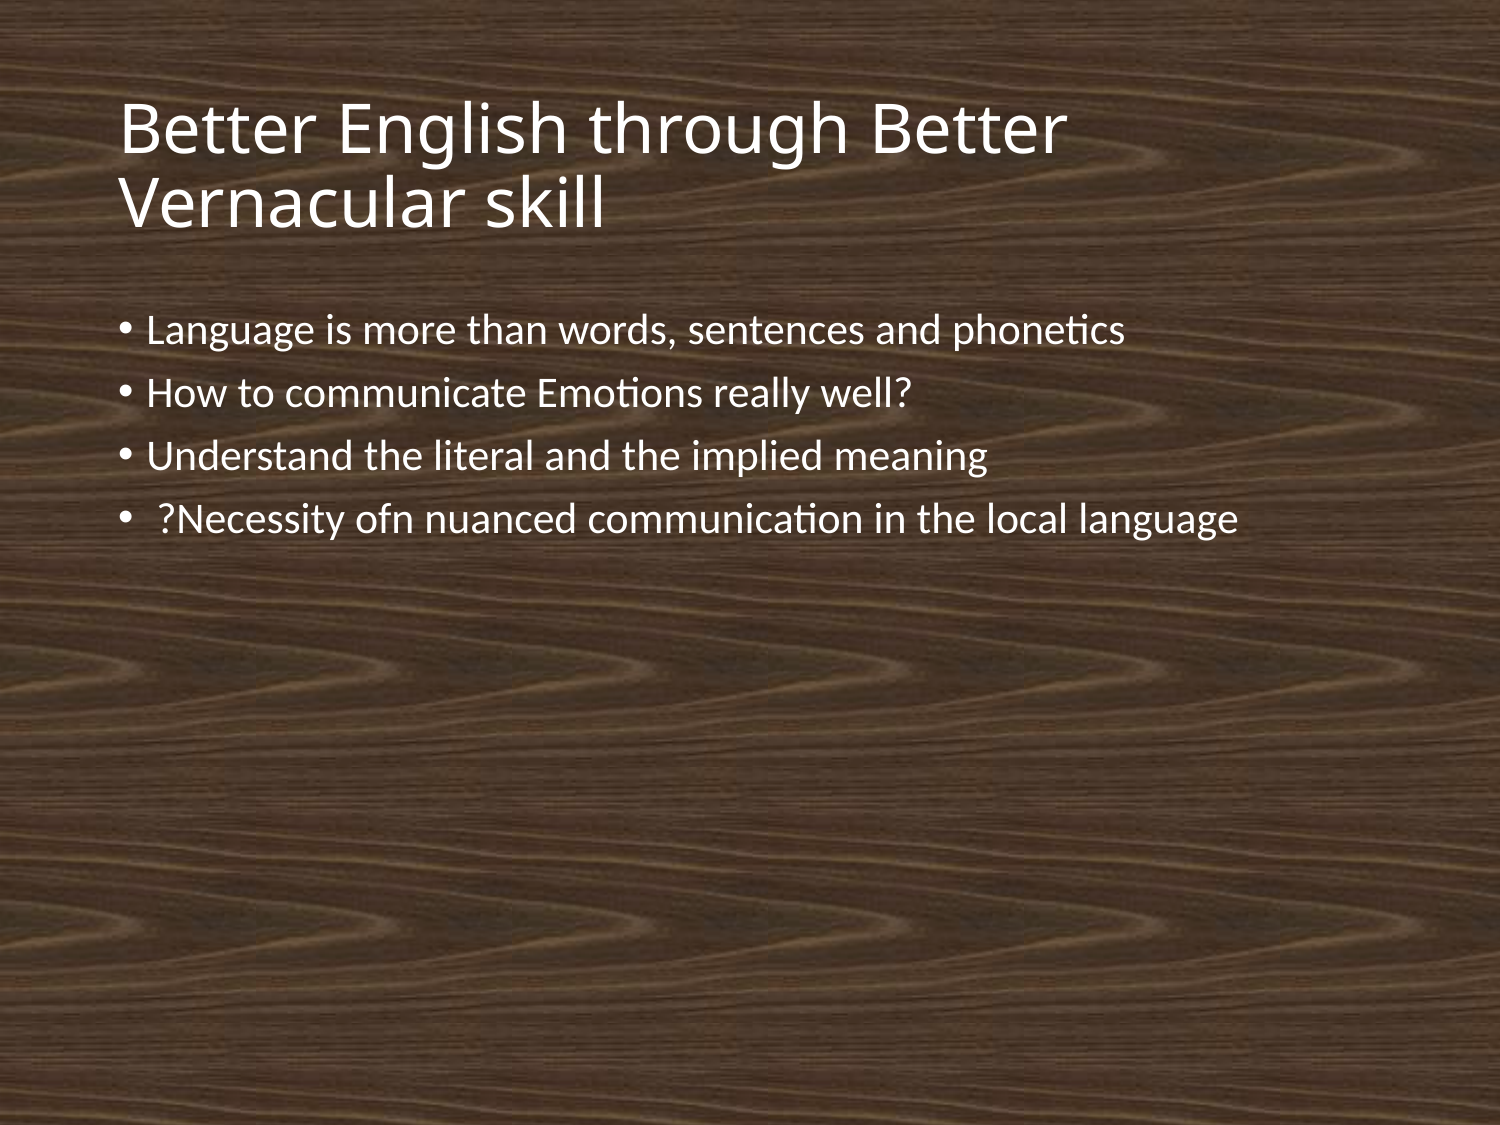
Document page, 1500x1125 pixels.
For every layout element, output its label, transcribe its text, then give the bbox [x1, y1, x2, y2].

picture [0, 0, 1500, 1125]
title Better English through Better Vernacular skill [103, 59, 1397, 278]
list Language is more than words, sentences and phonetics How to communicate Emotions really well? Understand the literal and the implied meaning ?Necessity ofn nuanced communication in the local language [103, 299, 1397, 1014]
